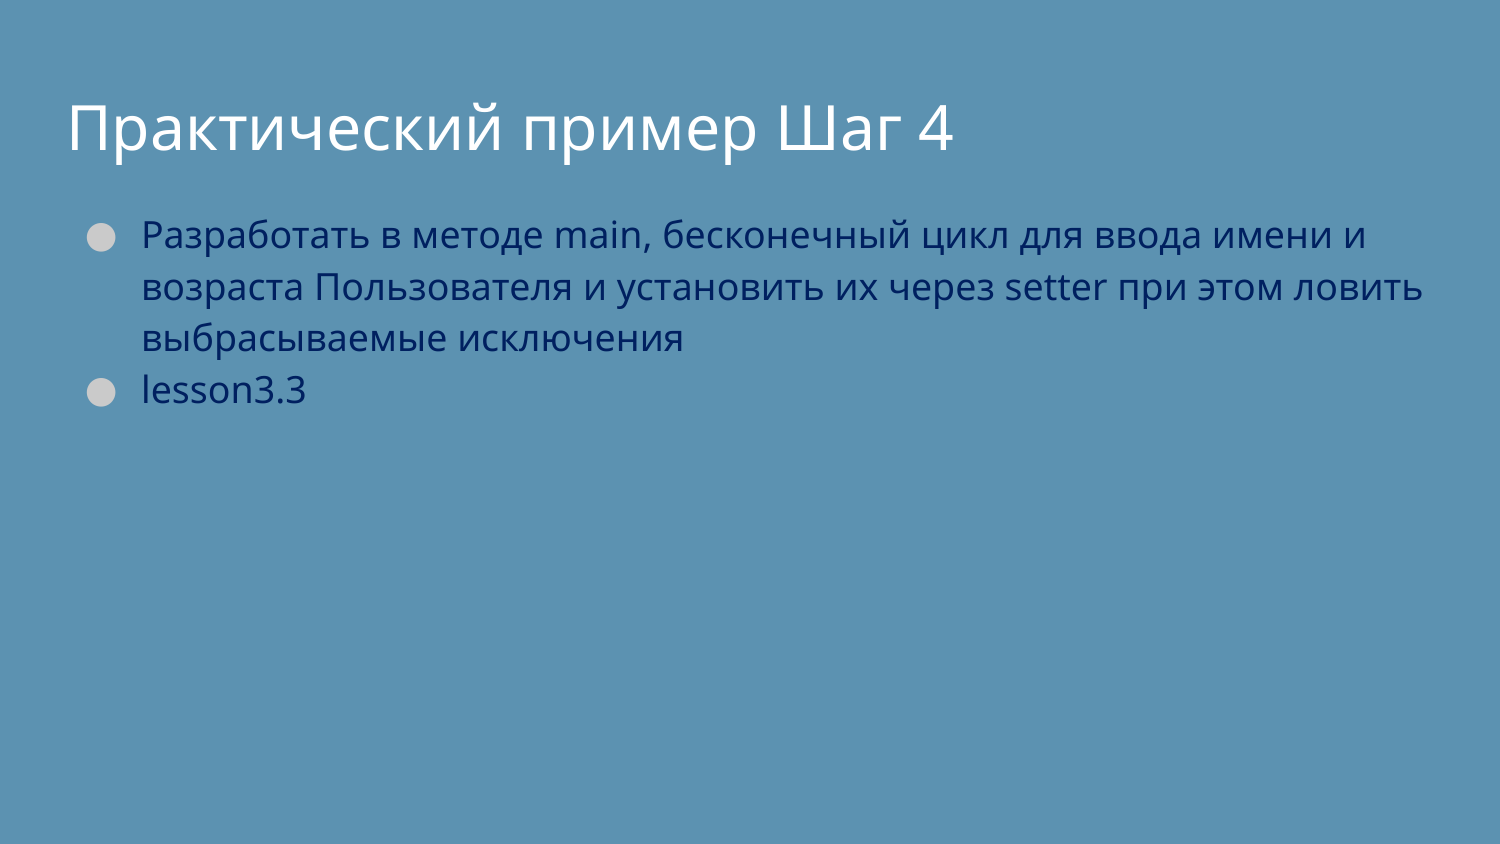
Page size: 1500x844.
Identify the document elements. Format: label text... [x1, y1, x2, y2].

title Практический пример Шаг 4 [51, 72, 1449, 167]
list Разработать в методе main, бесконечный цикл для ввода имени и возраста Пользователя и установить их через setter при этом ловить выбрасываемые исключения lesson3.3 [51, 189, 1449, 750]
